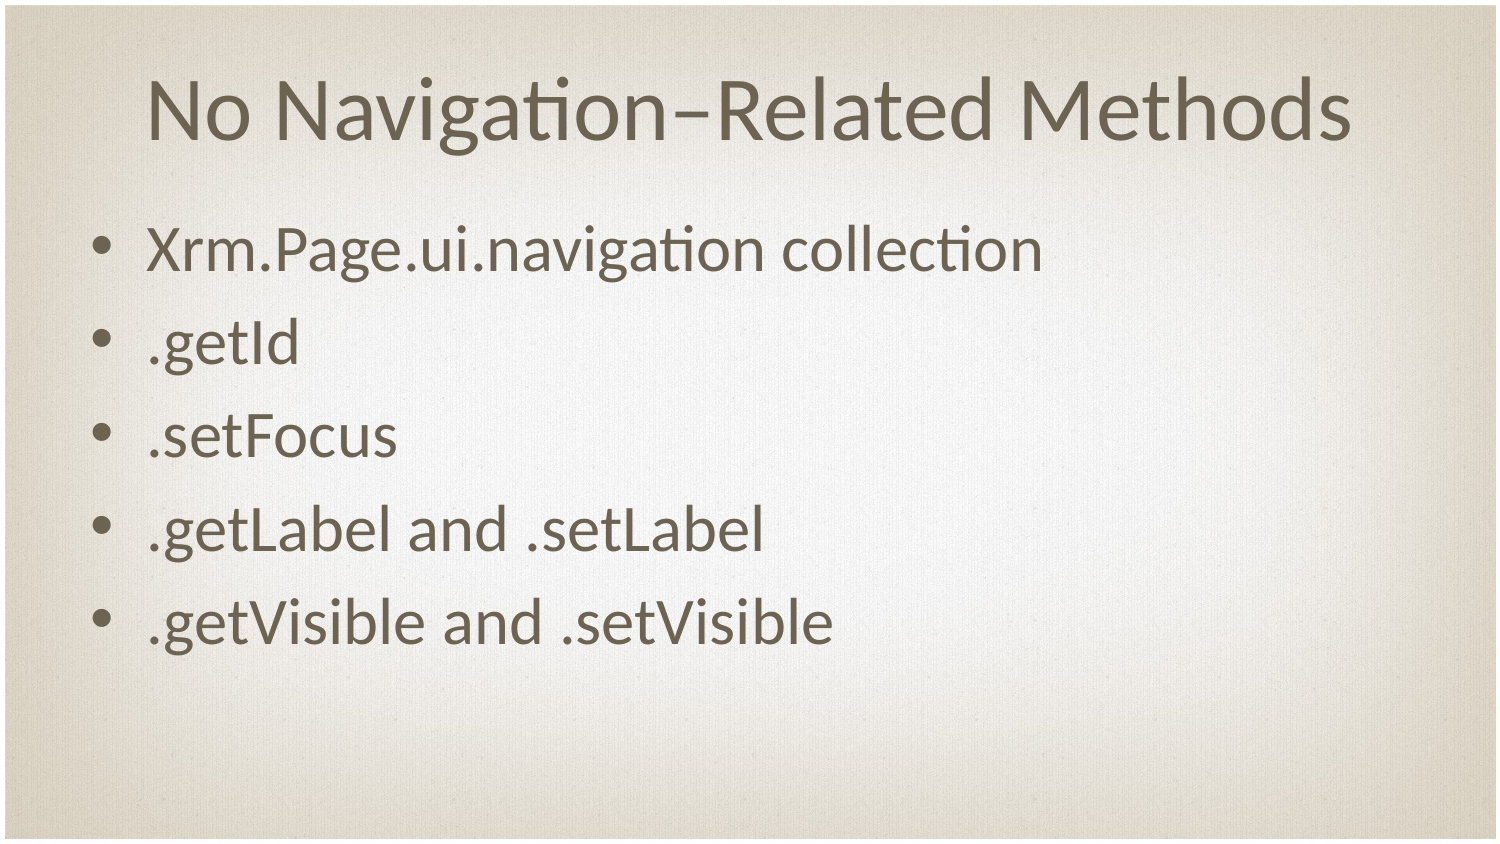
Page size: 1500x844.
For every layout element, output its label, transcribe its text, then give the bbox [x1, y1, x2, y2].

picture [0, 0, 1500, 844]
list Xrm.Page.ui.navigation collection .getId .setFocus .getLabel and .setLabel .getVisible and .setVisible [75, 196, 1425, 754]
title No Navigation–Related Methods [75, 33, 1425, 175]
